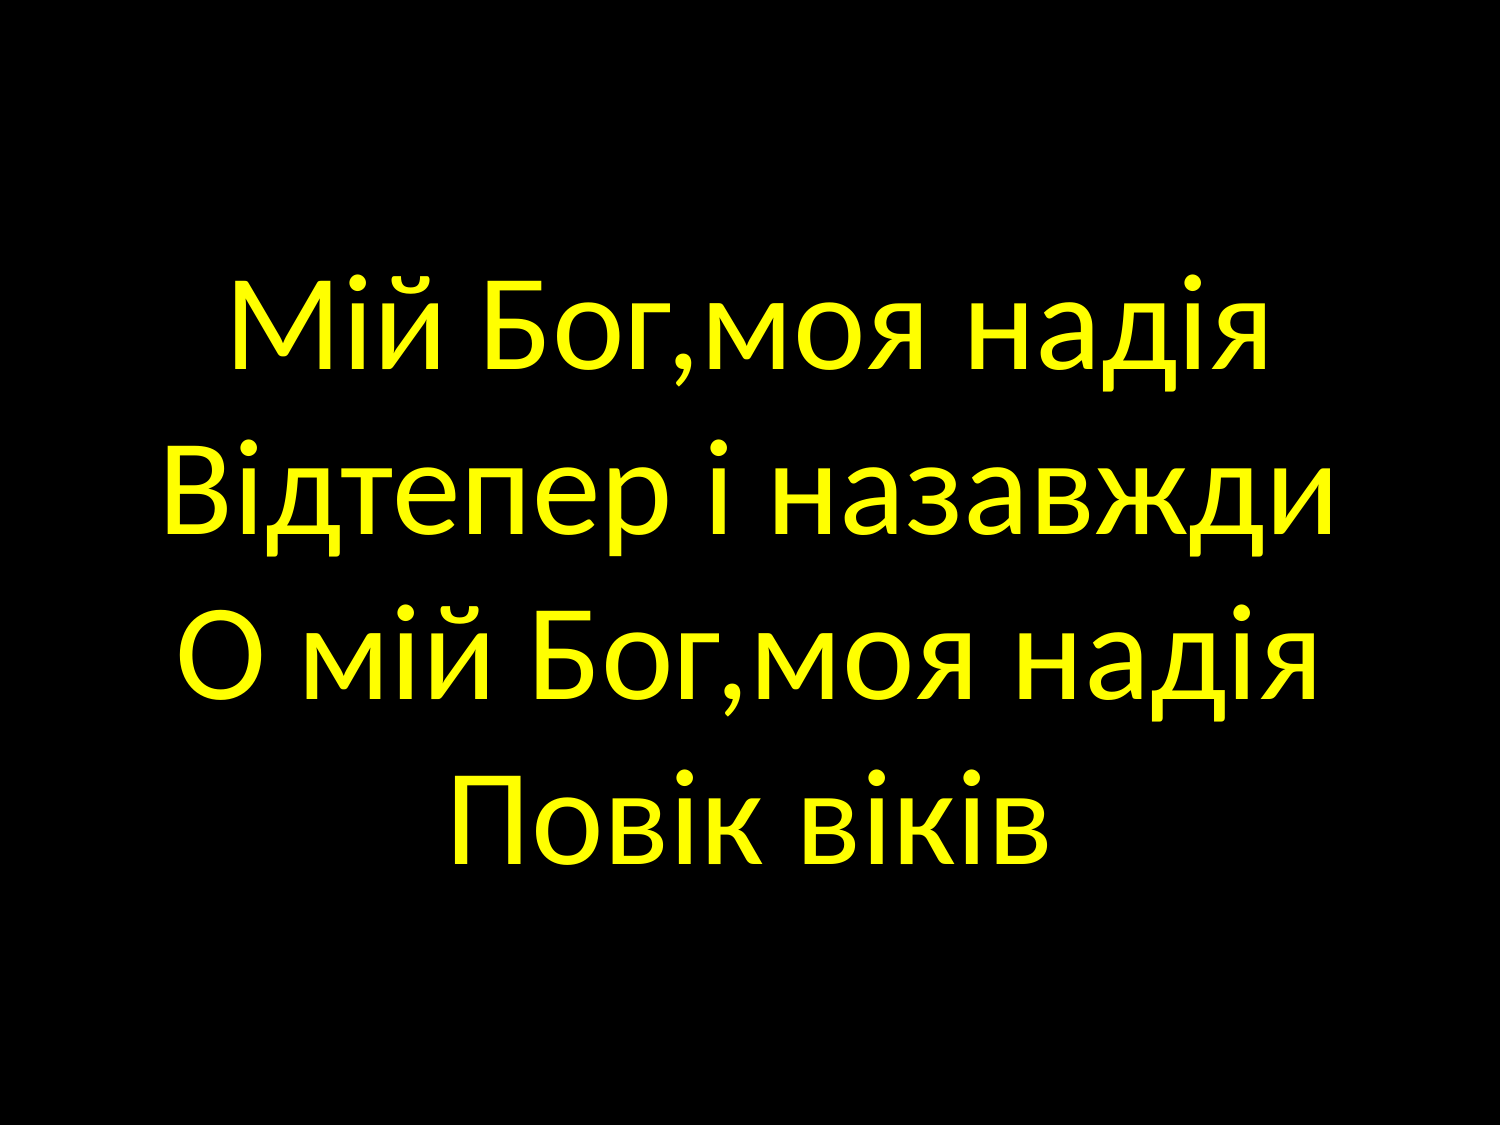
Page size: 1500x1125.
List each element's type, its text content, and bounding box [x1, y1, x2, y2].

title Мій Бог,моя надія Відтепер і назавжди О мій Бог,моя надія Повік віків [0, 0, 1500, 1125]
